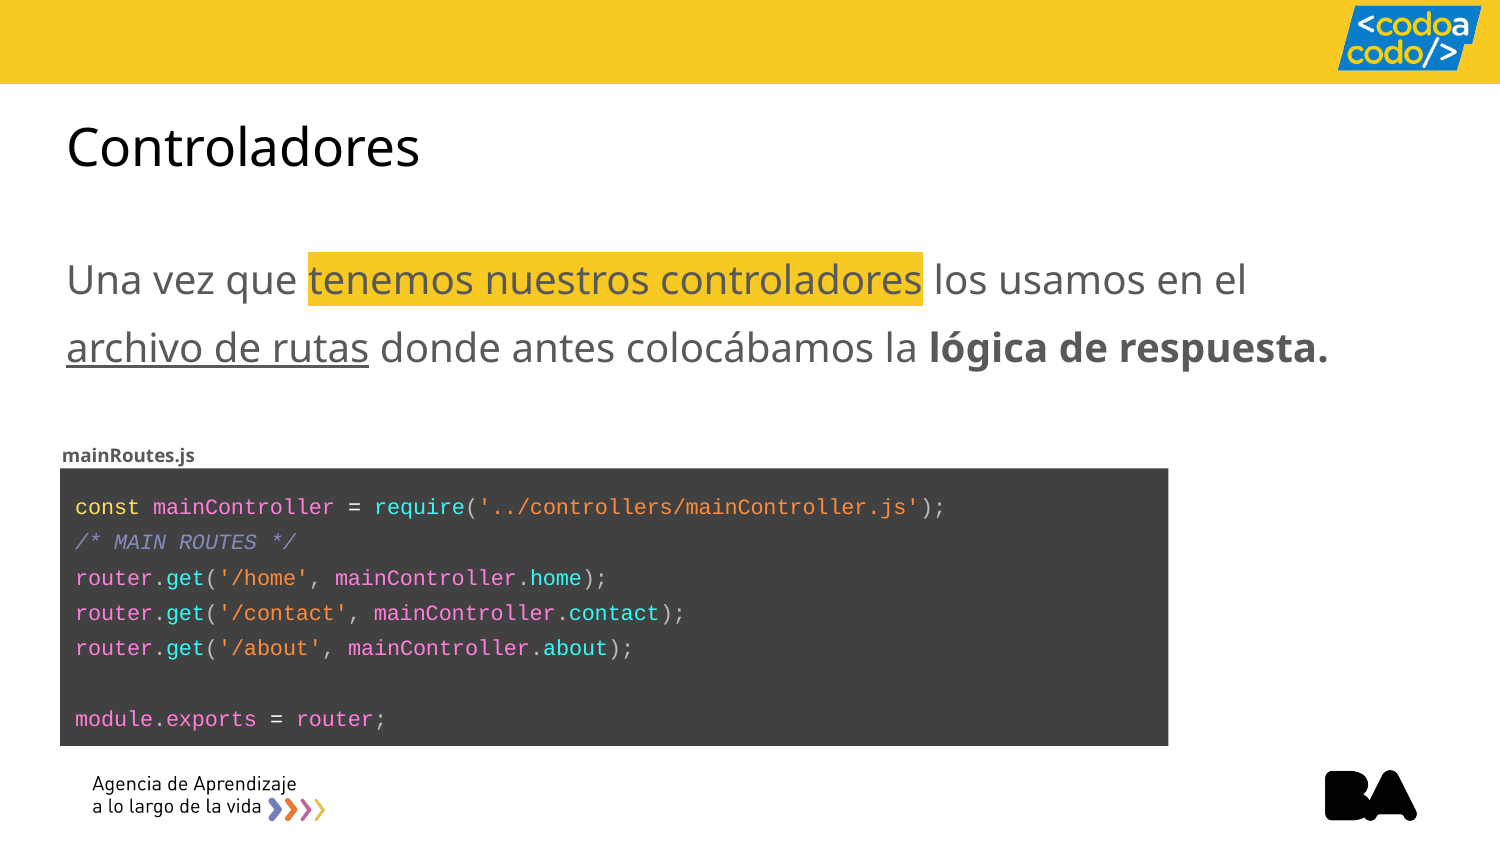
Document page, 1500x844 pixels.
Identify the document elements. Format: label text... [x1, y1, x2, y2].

picture [1337, 5, 1482, 71]
list Una vez que tenemos nuestros controladores los usamos en el archivo de rutas donde antes colocábamos la lógica de respuesta. [51, 220, 1368, 423]
picture [1325, 770, 1417, 821]
title Controladores [51, 98, 1449, 192]
picture [70, 756, 344, 835]
text_box mainRoutes.js [46, 427, 539, 480]
text_box const mainController = require('../controllers/mainController.js'); /* MAIN ROUTES */ router.get('/home', mainController.home); router.get('/contact', mainController.contact); router.get('/about', mainController.about); module.exports = router; [60, 468, 1169, 746]
